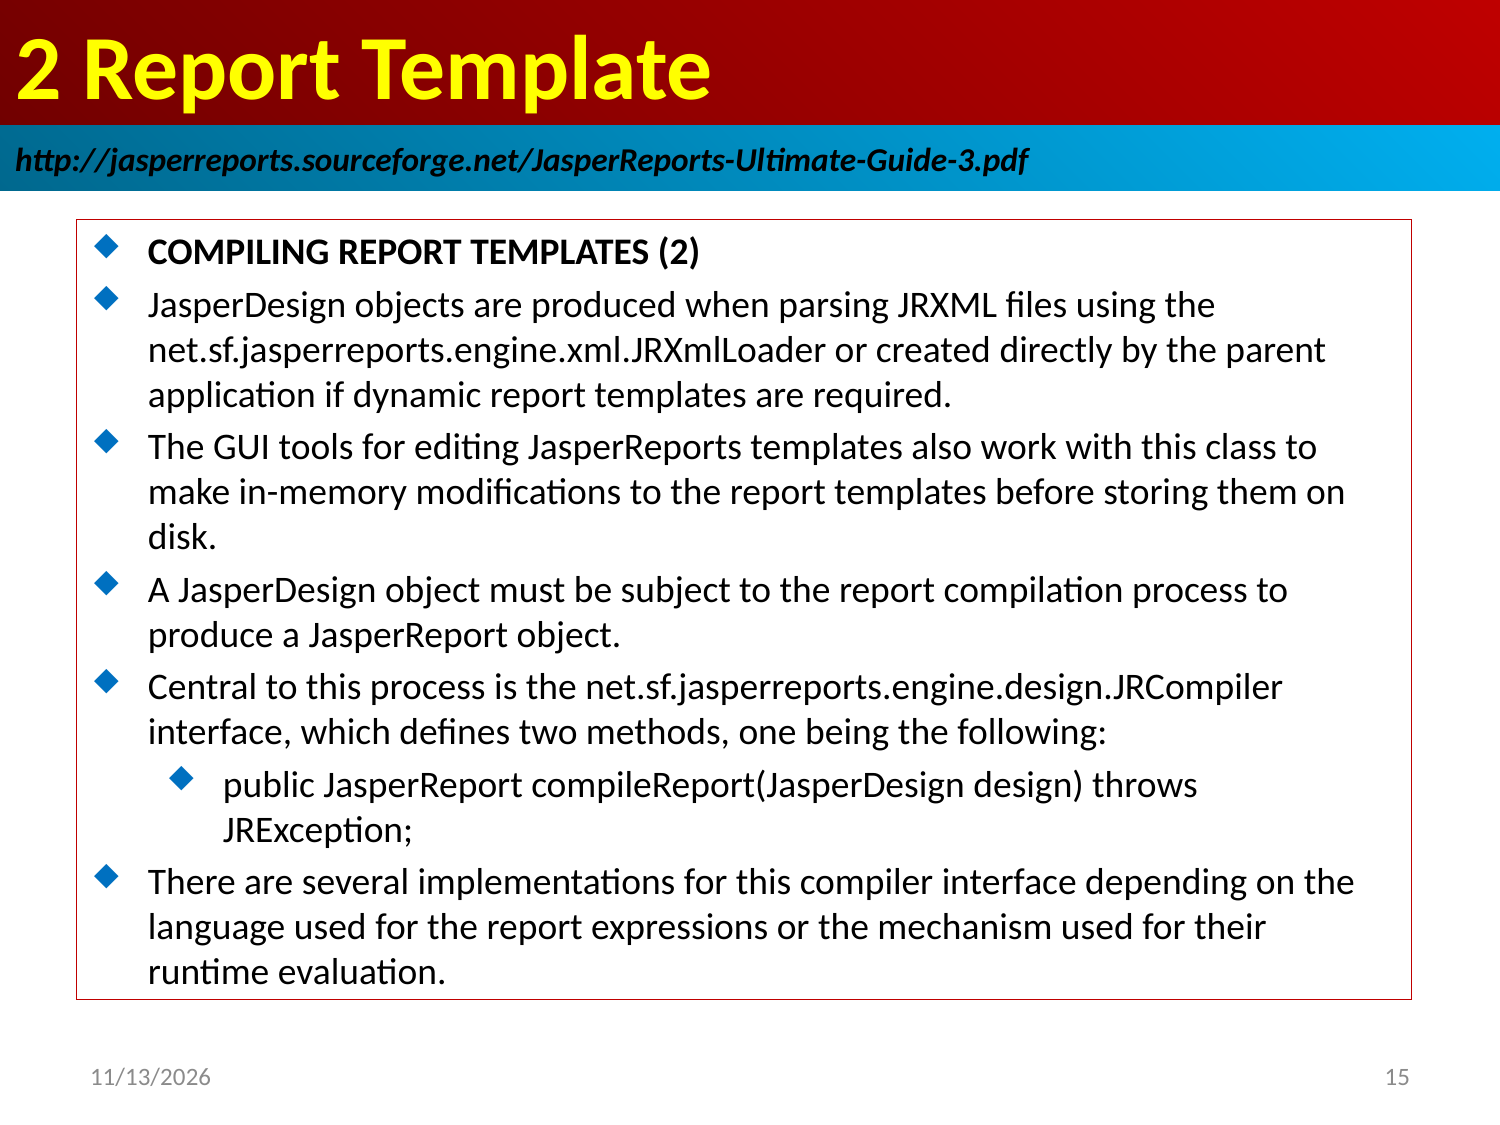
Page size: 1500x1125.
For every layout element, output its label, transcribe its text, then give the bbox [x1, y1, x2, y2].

title 2 Report Template [0, 0, 1500, 125]
subtitle COMPILING REPORT TEMPLATES (2) JasperDesign objects are produced when parsing JRXML files using the net.sf.jasperreports.engine.xml.JRXmlLoader or created directly by the parent application if dynamic report templates are required. The GUI tools for editing JasperReports templates also work with this class to make in-memory modifications to the report templates before storing them on disk. A JasperDesign object must be subject to the report compilation process to produce a JasperReport object. Central to this process is the net.sf.jasperreports.engine.design.JRCompiler interface, which defines two methods, one being the following: public JasperReport compileReport(JasperDesign design) throws JRException; There are several implementations for this compiler interface depending on the language used for the report expressions or the mechanism used for their runtime evaluation. [76, 219, 1412, 1000]
slide_number 15 [1074, 1042, 1425, 1109]
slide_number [75, 1042, 425, 1109]
text_box http://jasperreports.sourceforge.net/JasperReports-Ultimate-Guide-3.pdf [0, 125, 1500, 191]
